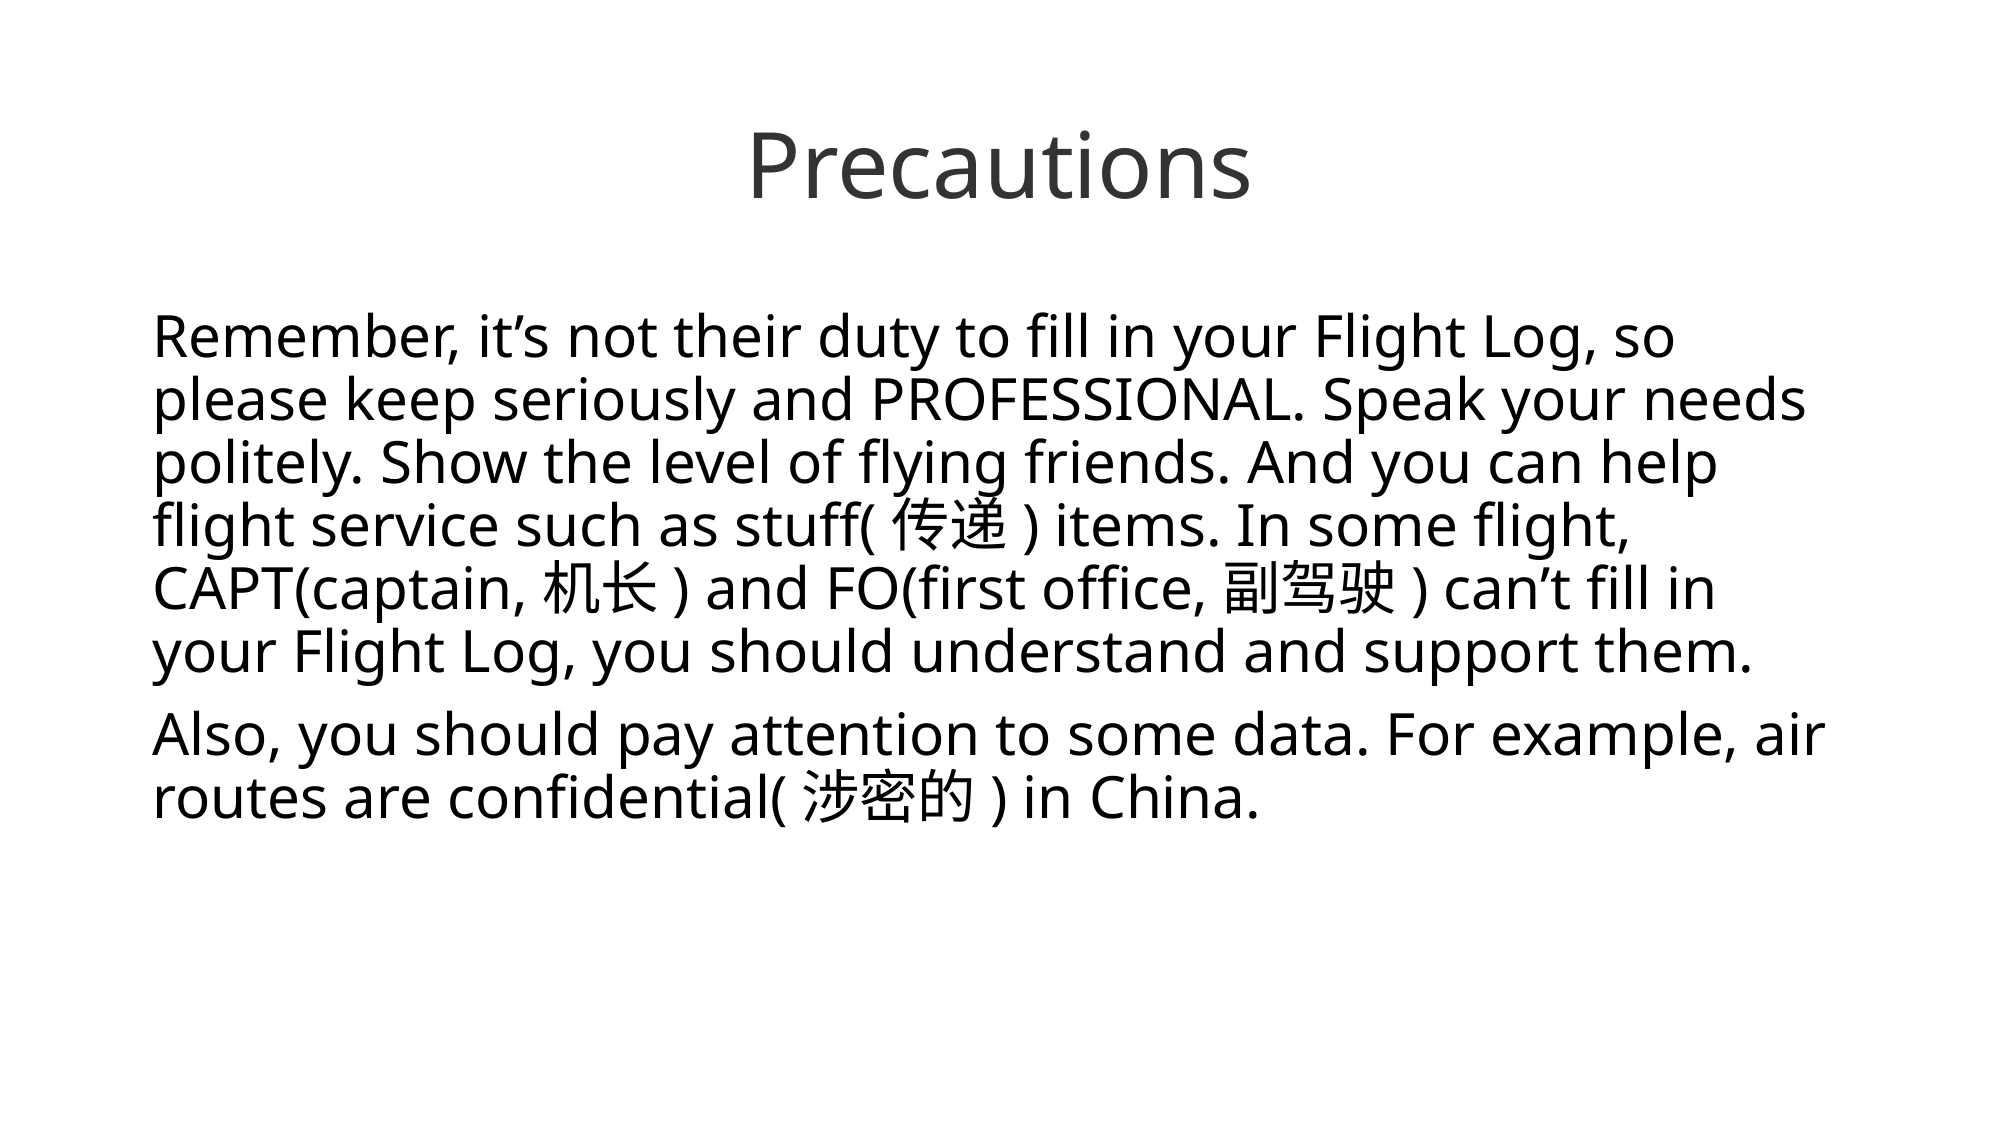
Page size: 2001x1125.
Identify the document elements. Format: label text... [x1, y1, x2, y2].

list Remember, it’s not their duty to fill in your Flight Log, so please keep seriously and PROFESSIONAL. Speak your needs politely. Show the level of flying friends. And you can help flight service such as stuff(传递) items. In some flight, CAPT(captain,机长) and FO(first office,副驾驶) can’t fill in your Flight Log, you should understand and support them. Also, you should pay attention to some data. For example, air routes are confidential(涉密的) in China. [137, 299, 1863, 939]
title Precautions [137, 59, 1863, 278]
